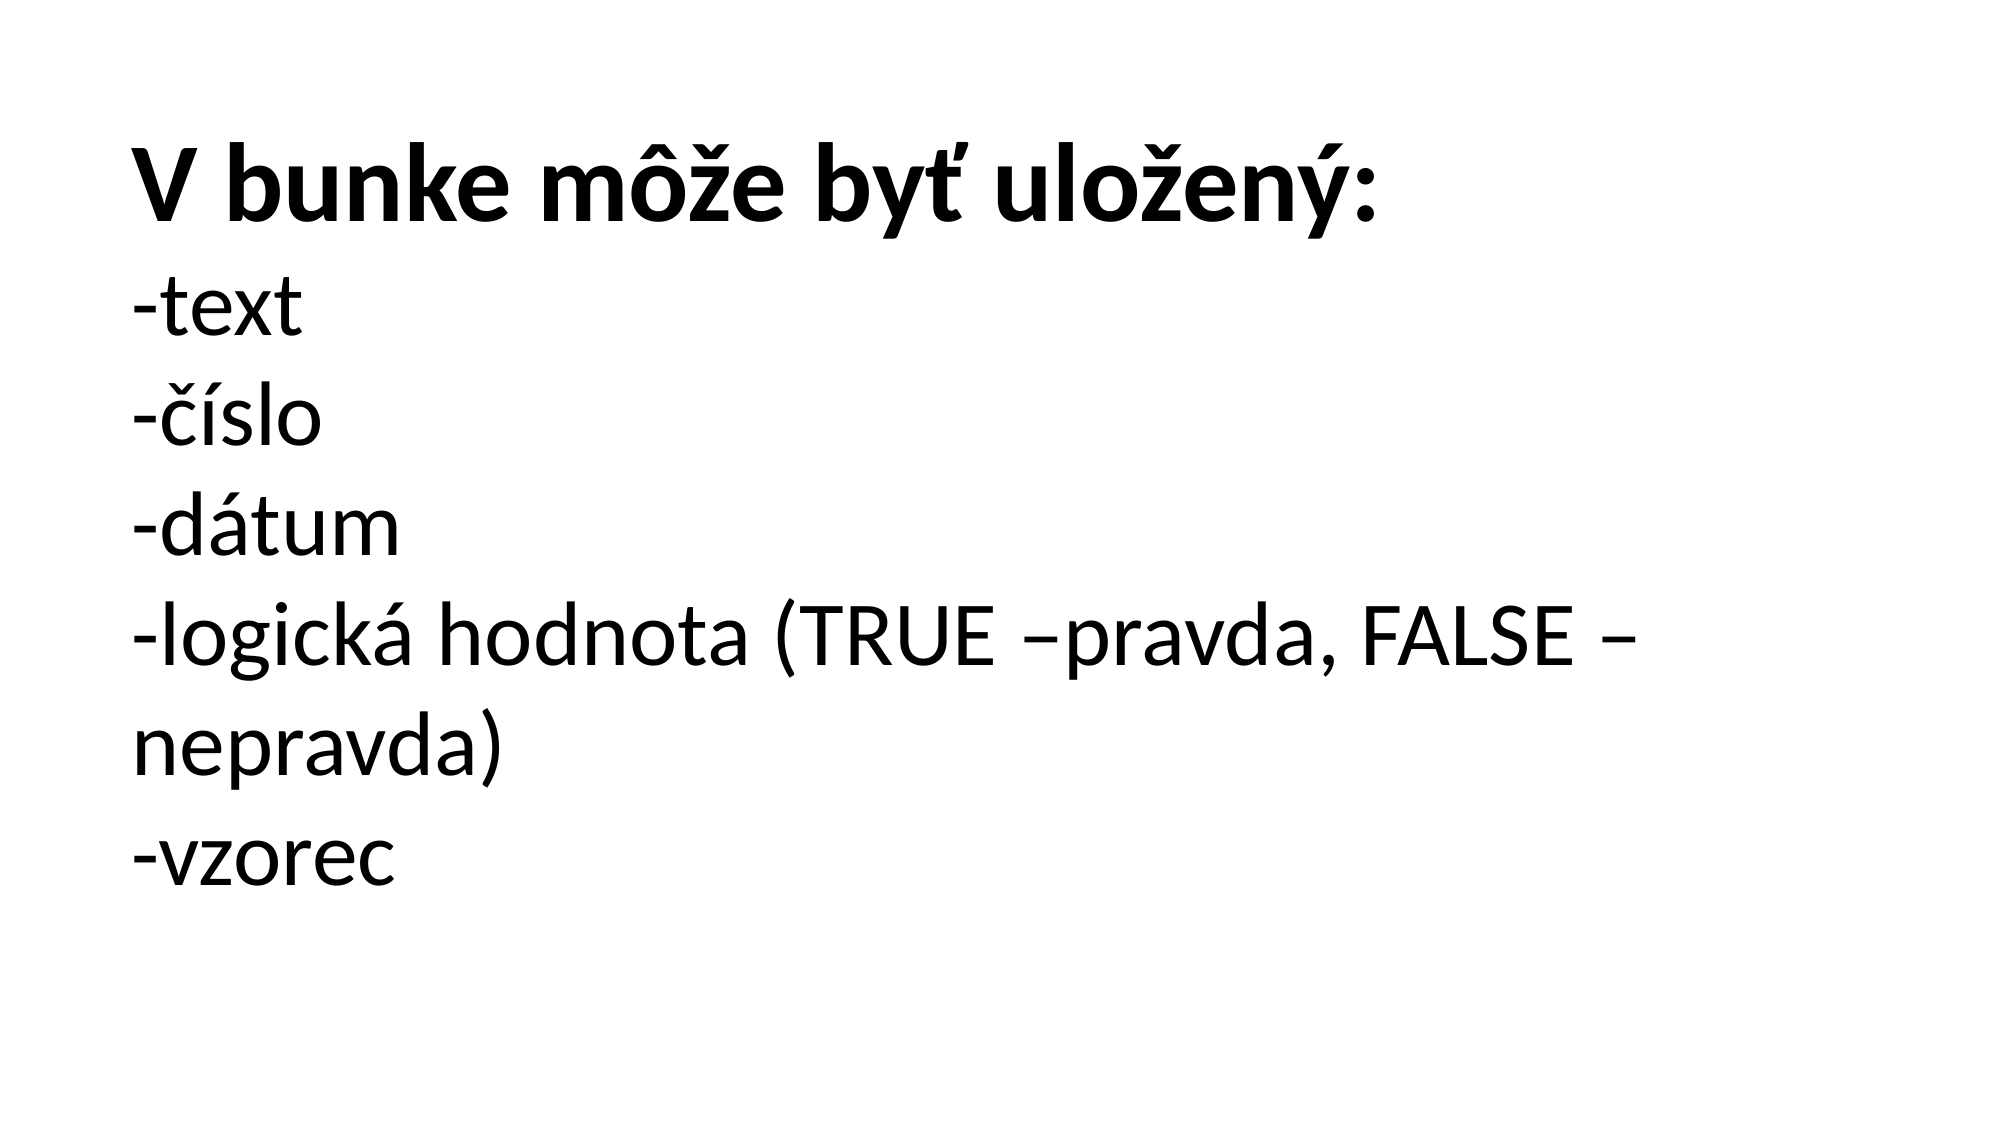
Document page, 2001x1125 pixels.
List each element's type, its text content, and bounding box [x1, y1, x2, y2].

text_box V bunke môže byť uložený: -text -číslo -dátum -logická hodnota (TRUE –pravda, FALSE – nepravda) -vzorec [116, 101, 1949, 957]
